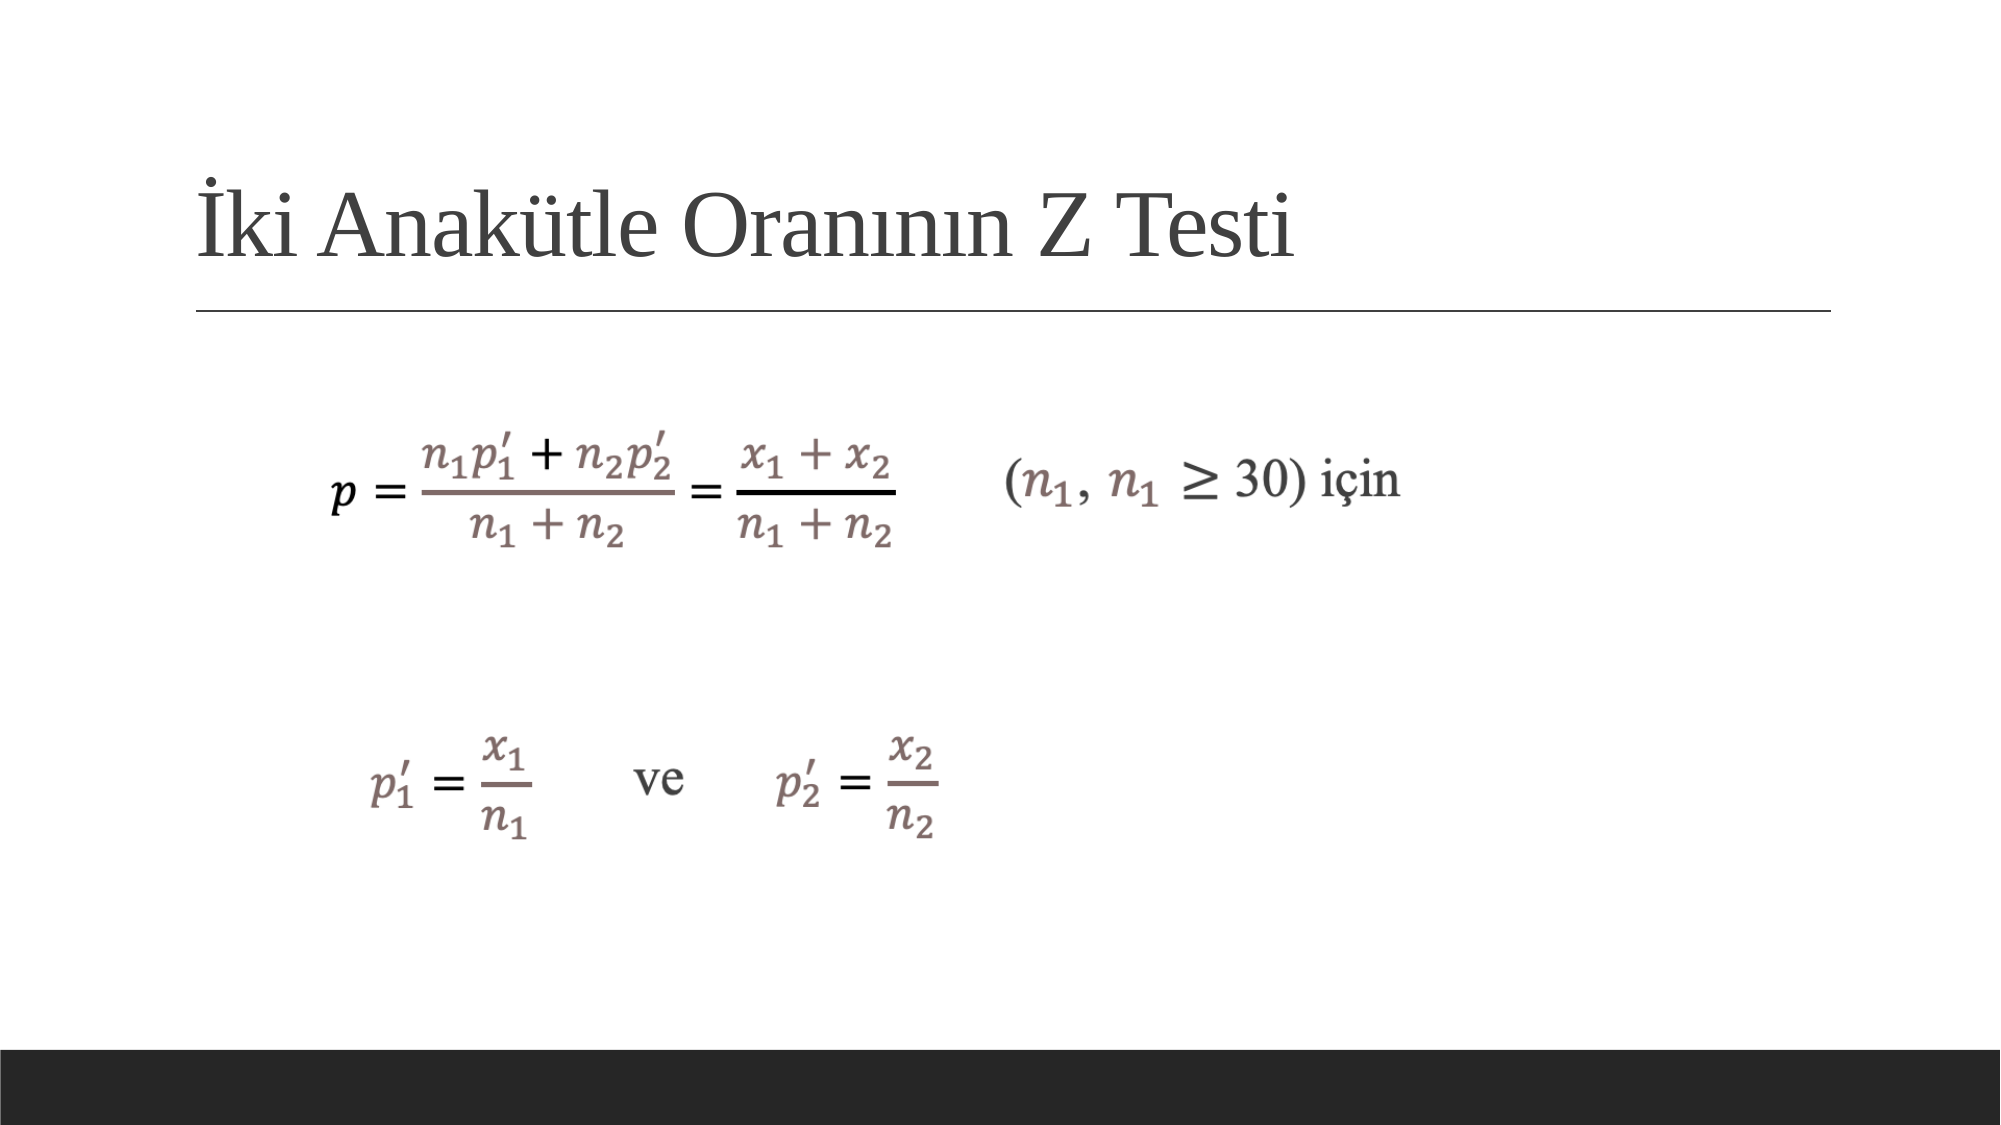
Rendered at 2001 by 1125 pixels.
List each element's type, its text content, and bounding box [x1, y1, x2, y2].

picture [255, 368, 1516, 953]
title İki Anakütle Oranının Z Testi [180, 47, 1830, 285]
